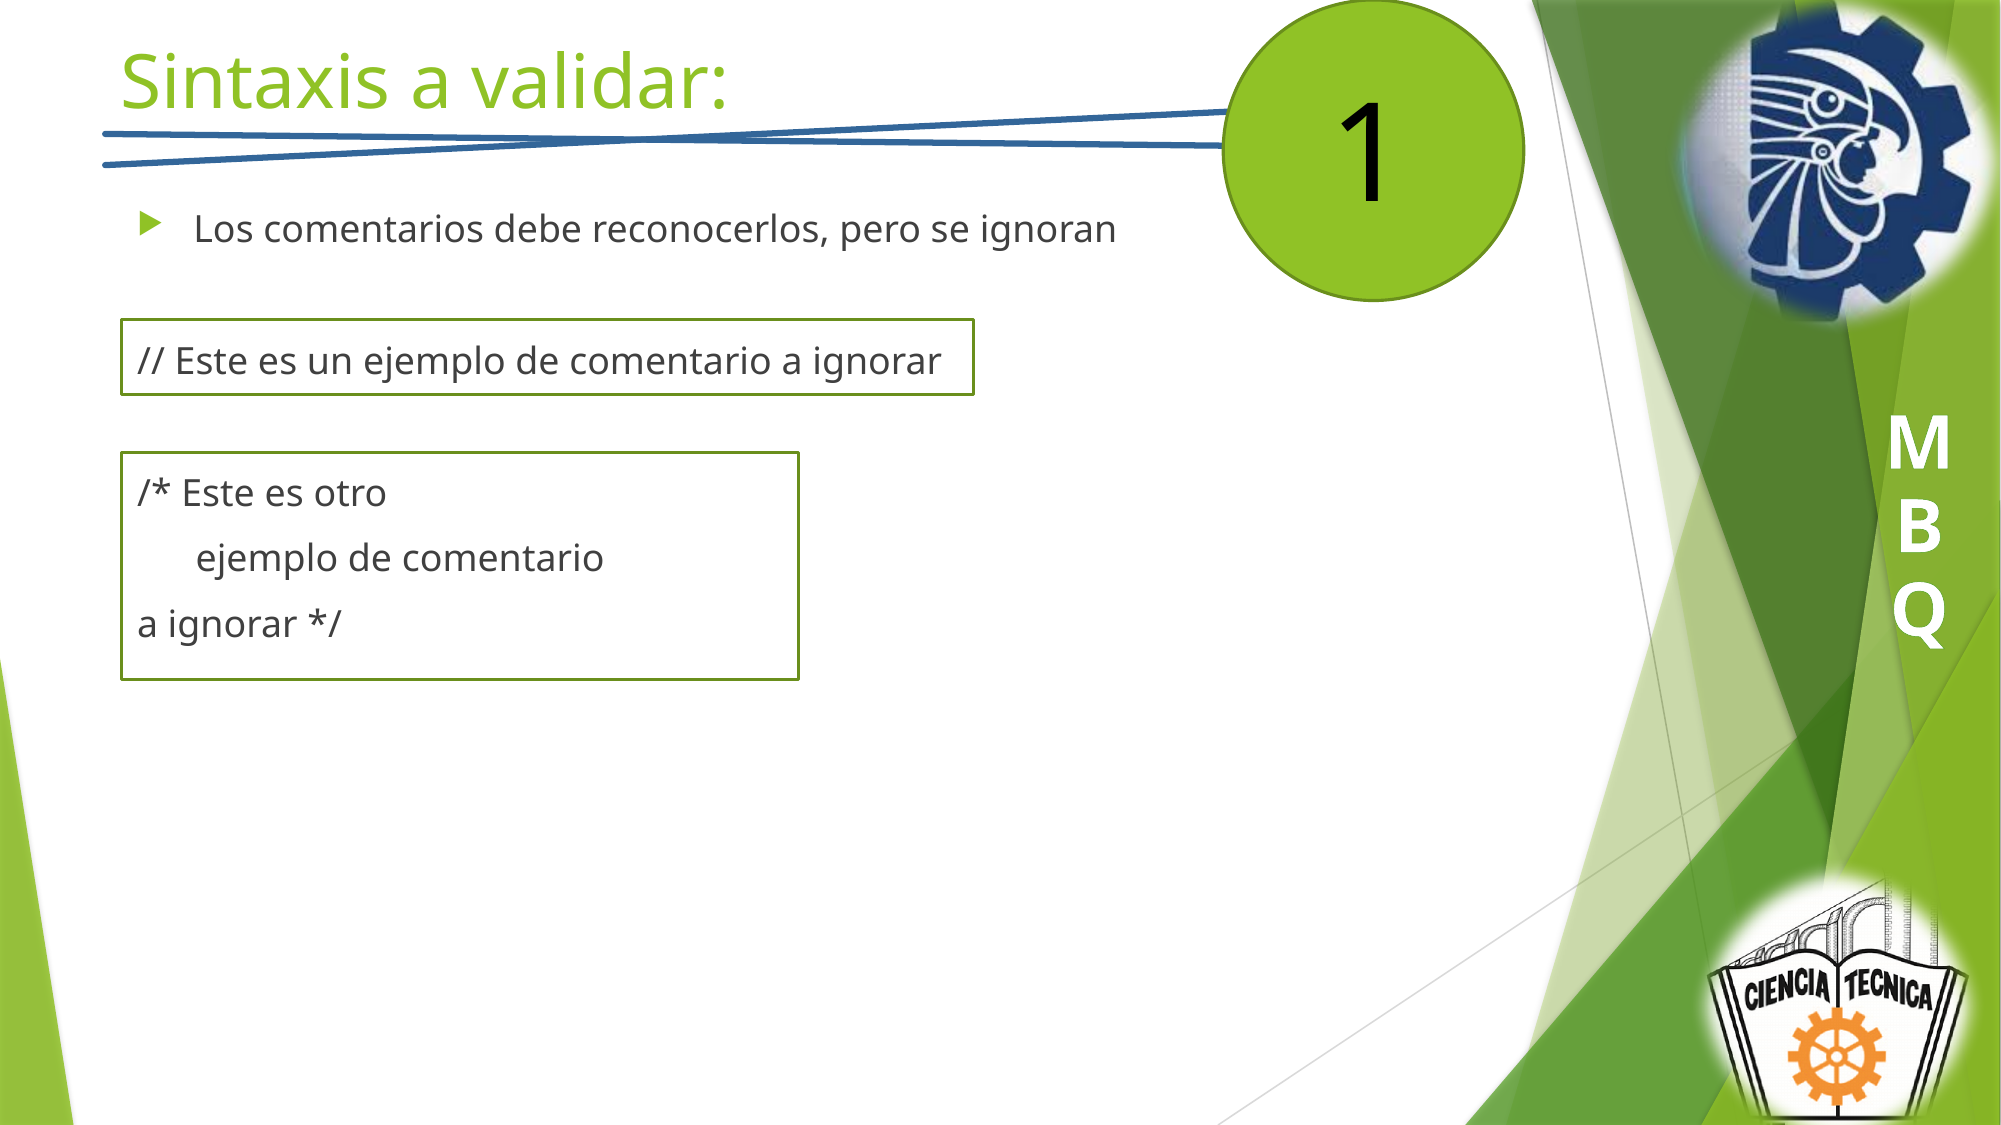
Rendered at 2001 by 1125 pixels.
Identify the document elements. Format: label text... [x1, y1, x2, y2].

picture [1686, 855, 1989, 1125]
text_box M B Q [1838, 394, 2000, 661]
list Los comentarios debe reconocerlos, pero se ignoran // Este es un ejemplo de comentario a ignorar /* Este es otro ejemplo de comentario a ignorar */ [122, 197, 1533, 835]
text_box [1222, 0, 1525, 302]
text_box [120, 451, 800, 681]
title Sintaxis a validar: [105, 25, 1217, 101]
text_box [104, 102, 1217, 166]
text_box [120, 318, 975, 396]
picture [1661, 0, 2000, 339]
title Sintaxis a validar: [105, 174, 1217, 243]
